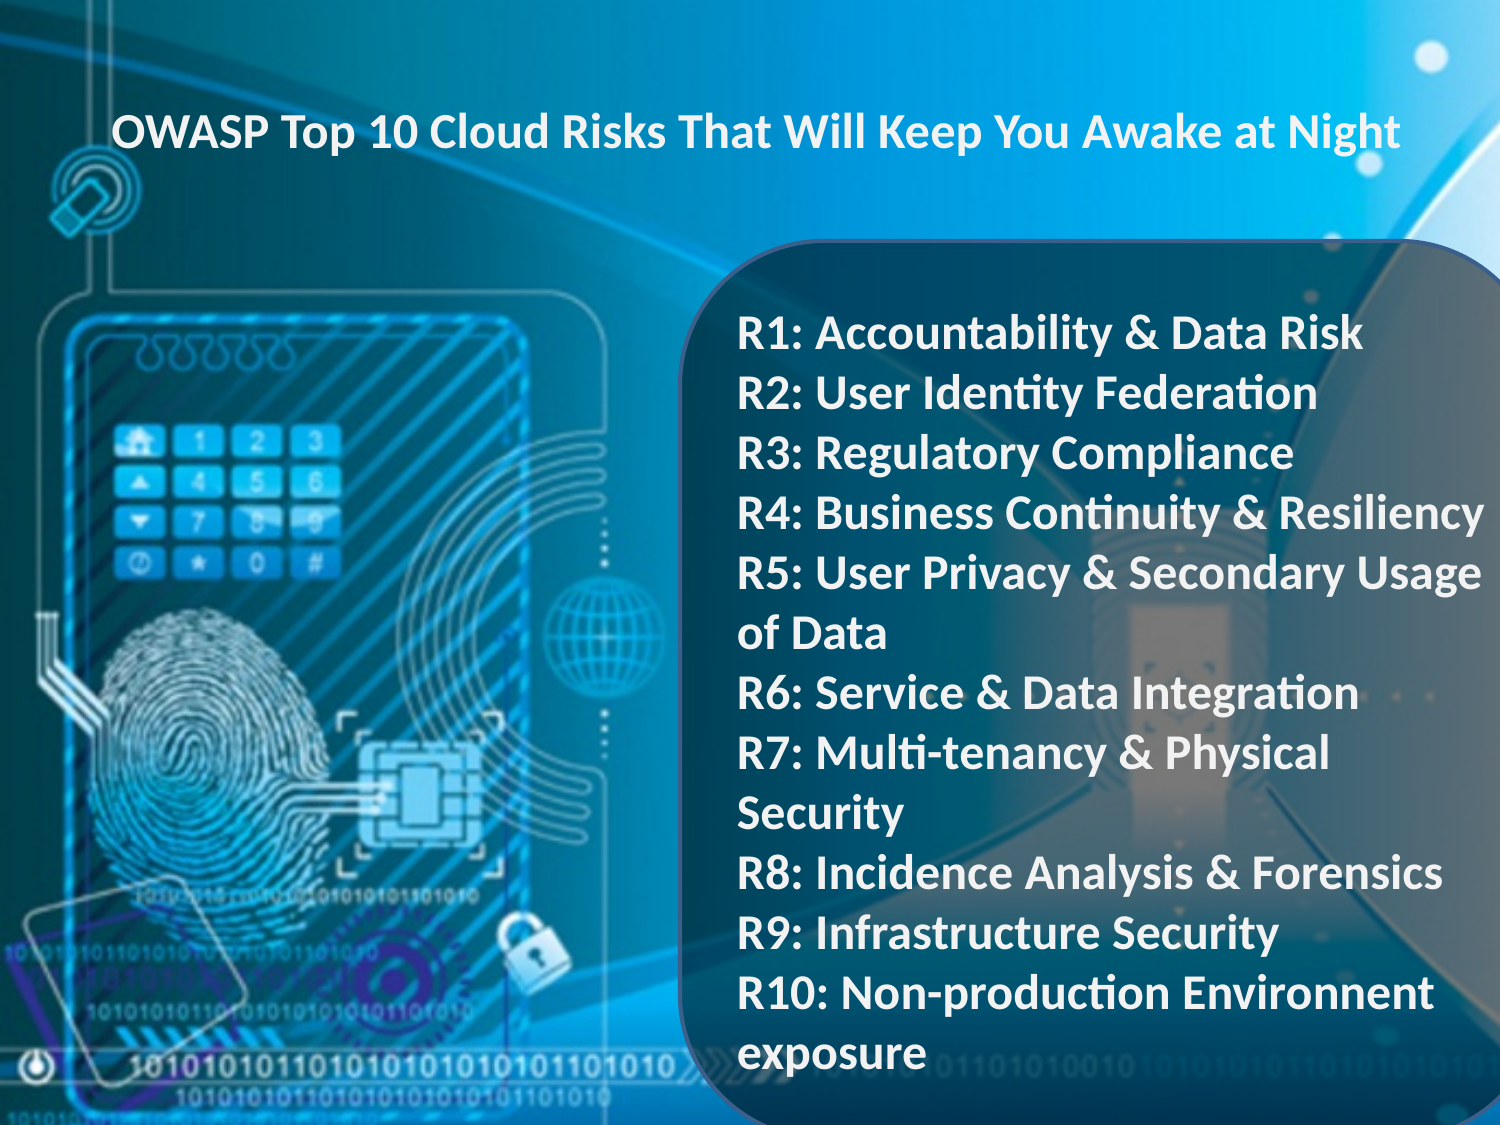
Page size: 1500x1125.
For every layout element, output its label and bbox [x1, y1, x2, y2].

list [0, 0, 1500, 1125]
